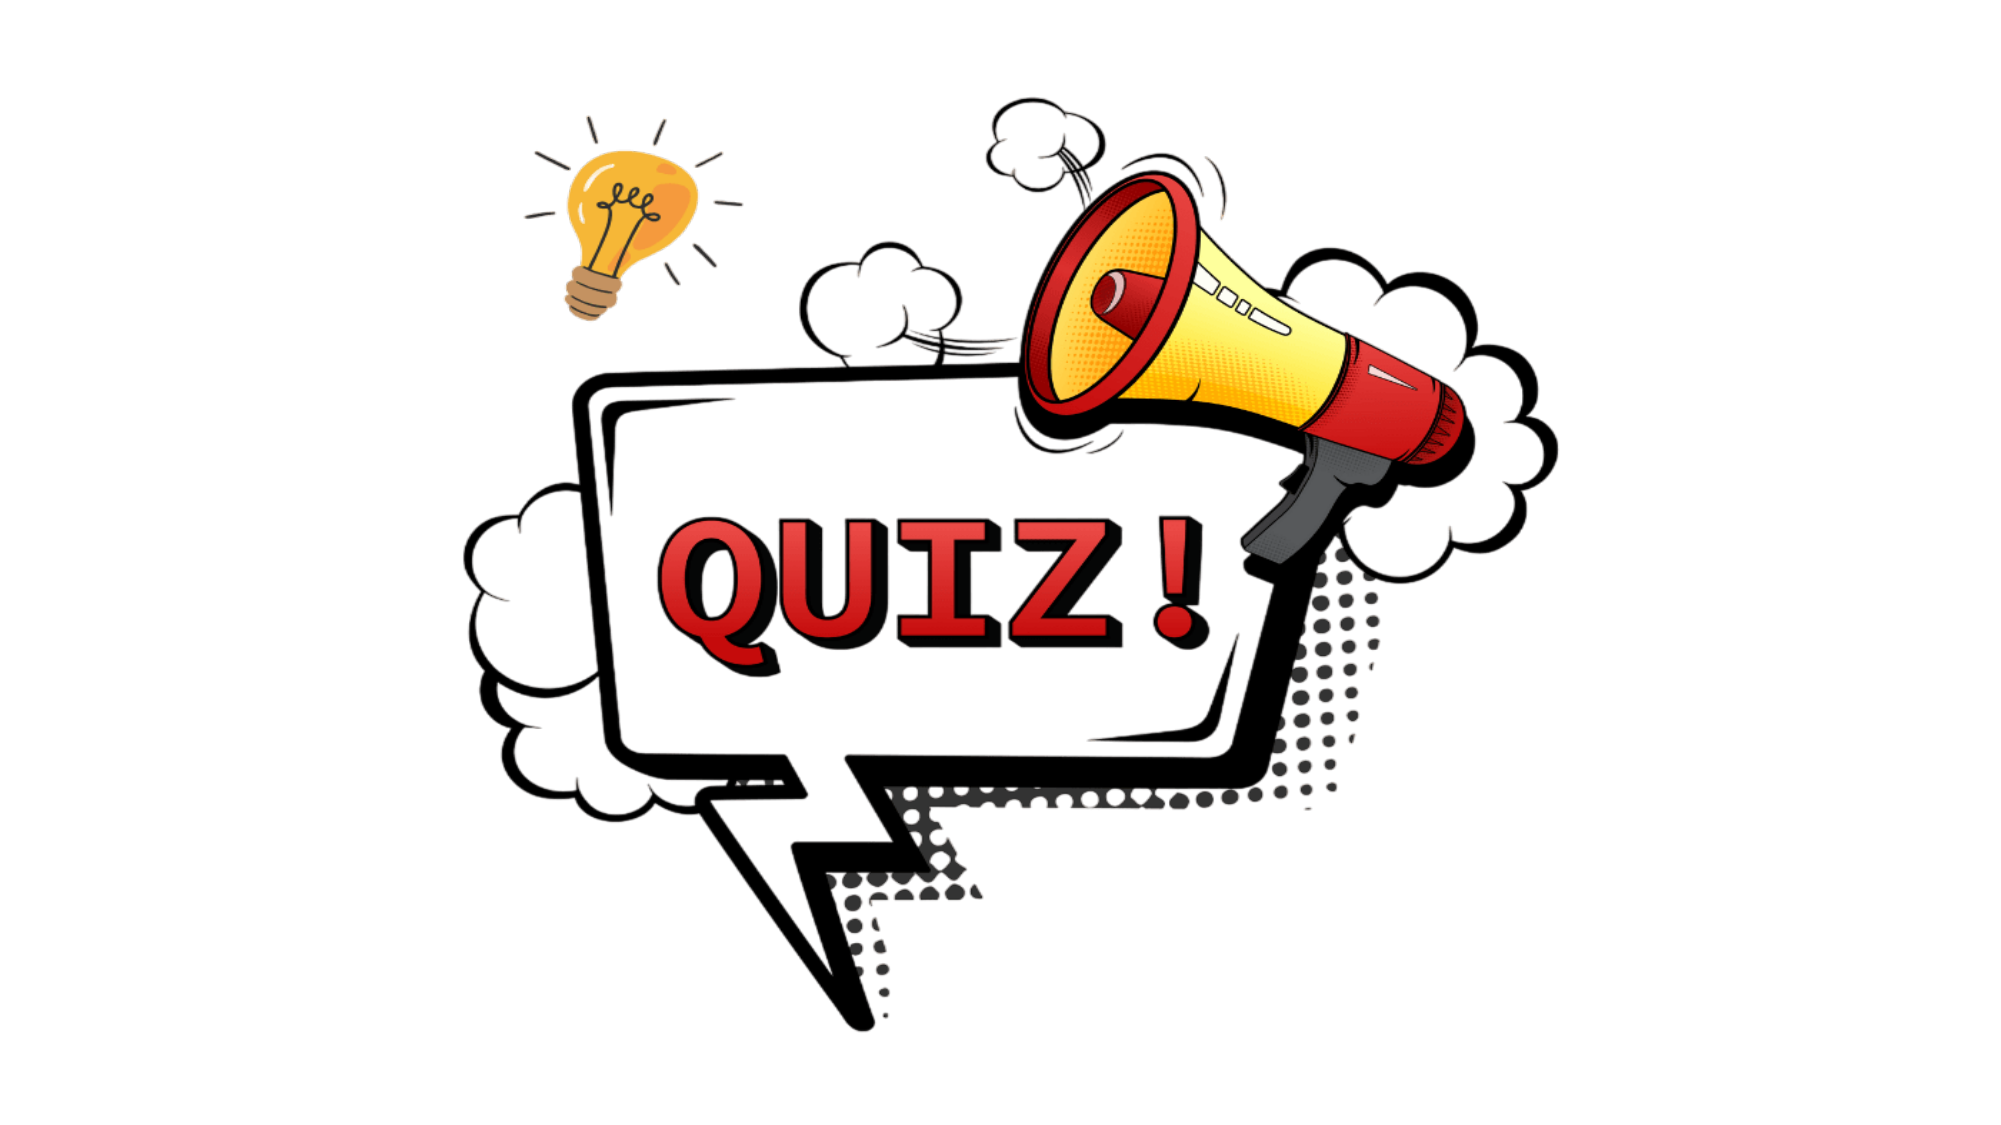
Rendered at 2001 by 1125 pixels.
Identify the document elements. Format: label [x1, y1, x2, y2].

picture [328, 62, 1671, 1067]
